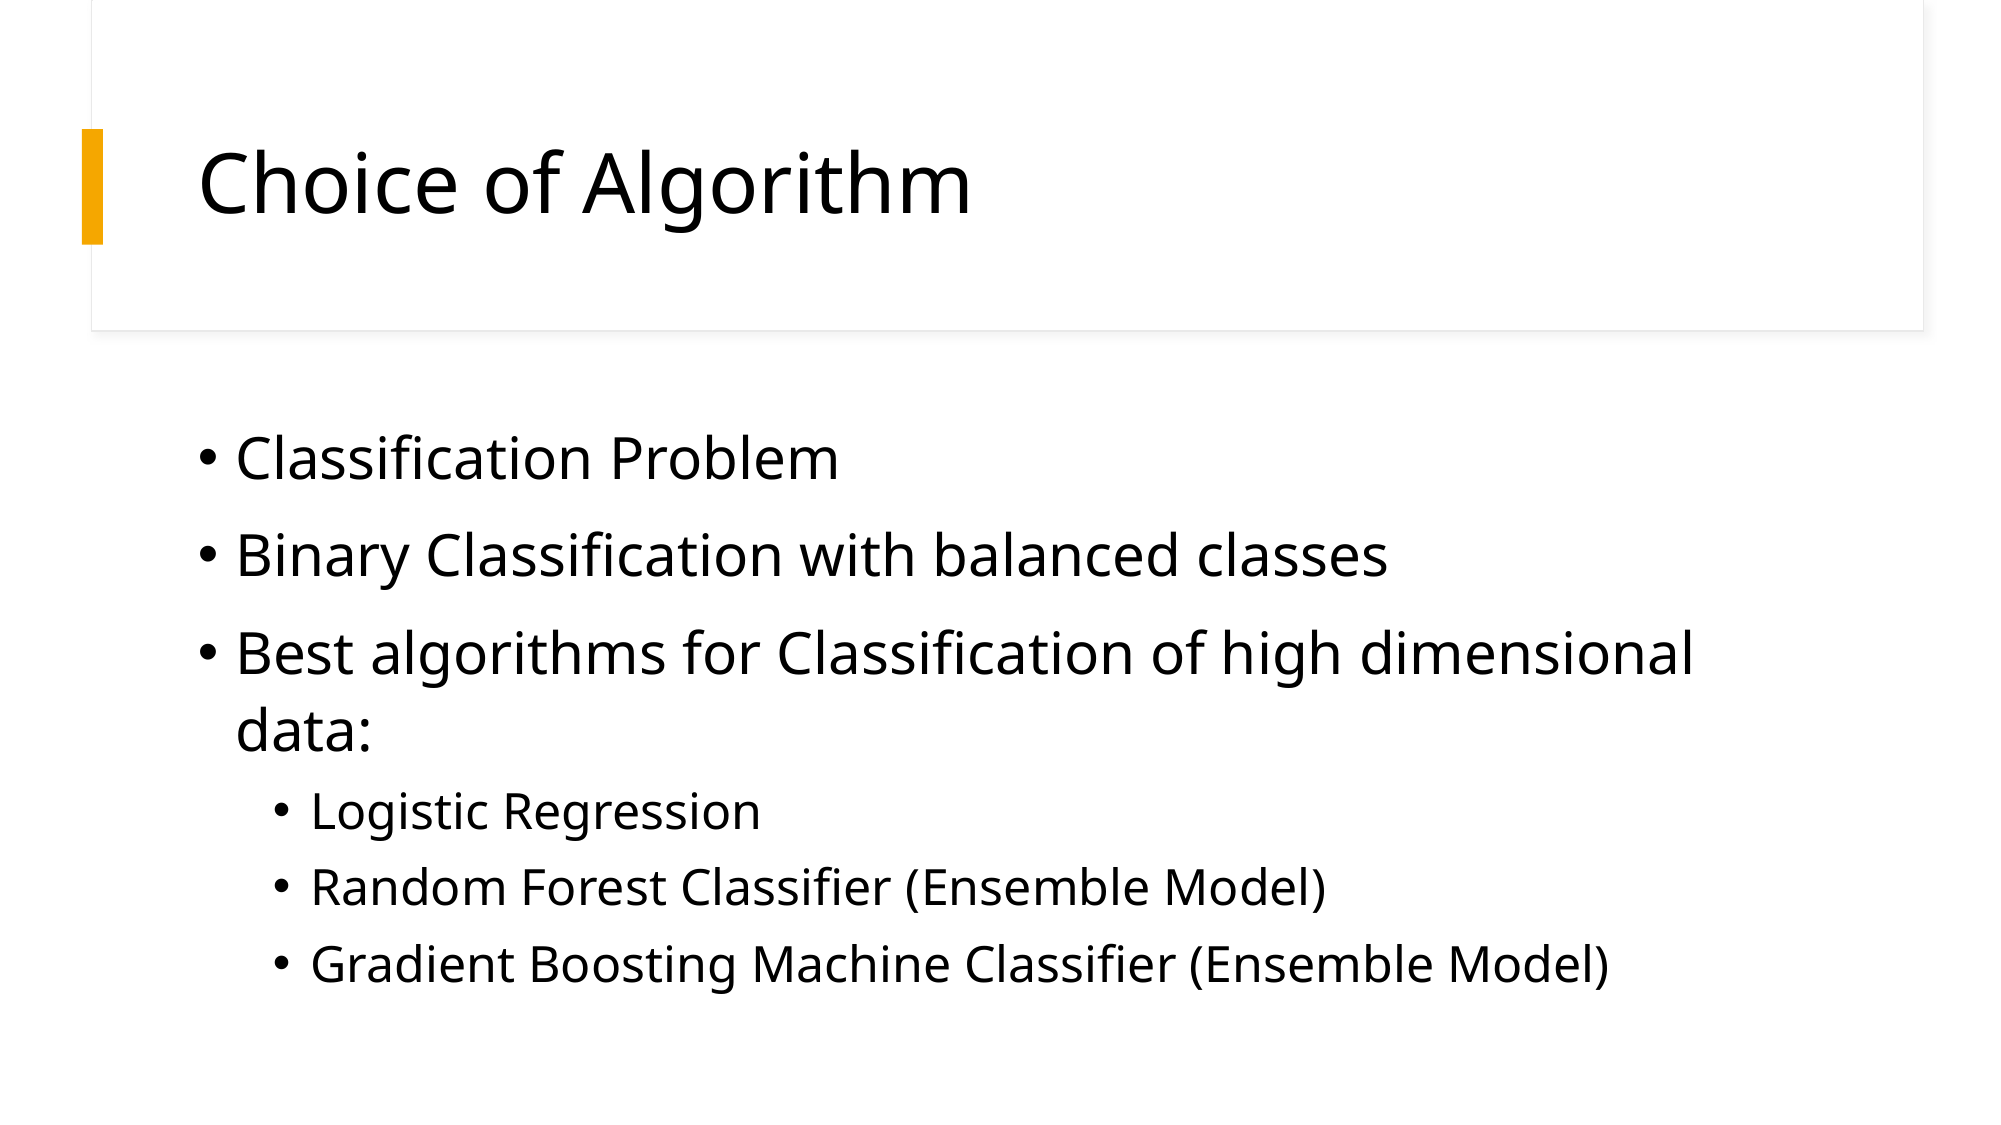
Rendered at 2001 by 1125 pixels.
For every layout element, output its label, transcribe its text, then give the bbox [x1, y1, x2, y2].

list Classification Problem Binary Classification with balanced classes Best algorithms for Classification of high dimensional data: Logistic Regression Random Forest Classifier (Ensemble Model) Gradient Boosting Machine Classifier (Ensemble Model) [183, 406, 1851, 1013]
title Choice of Algorithm [183, 90, 1851, 284]
